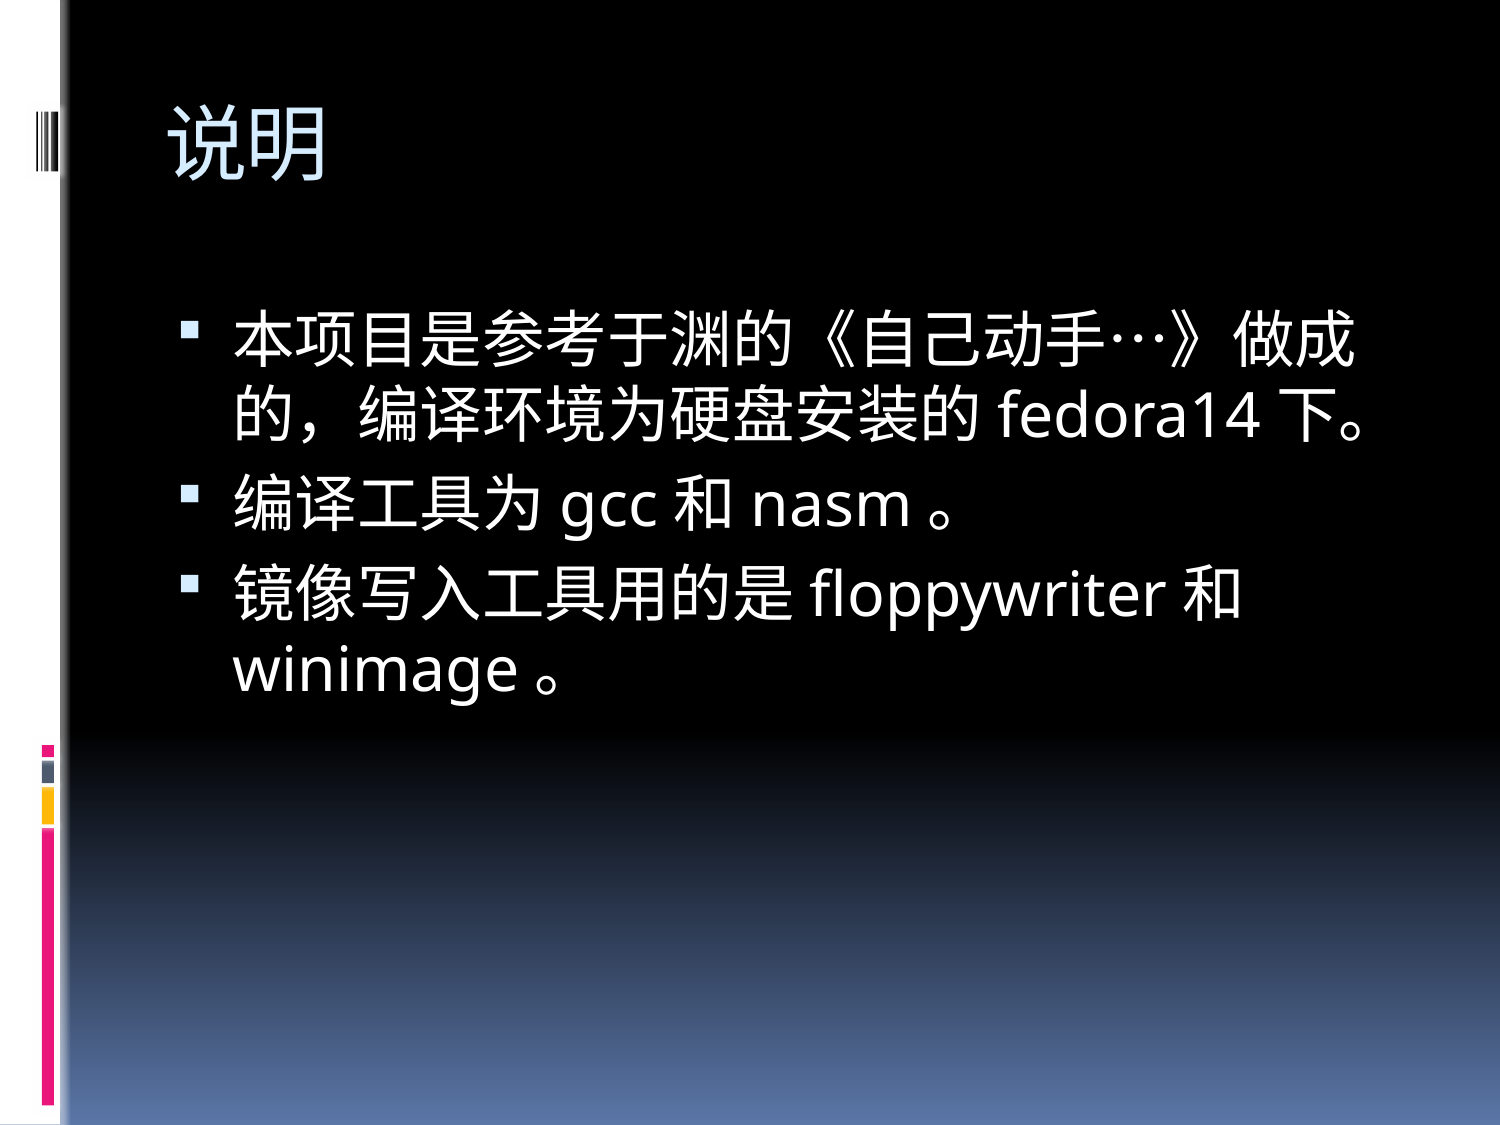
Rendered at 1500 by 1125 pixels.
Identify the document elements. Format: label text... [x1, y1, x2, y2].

title 说明 [150, 83, 1425, 234]
list 本项目是参考于渊的《自己动手…》做成的，编译环境为硬盘安装的fedora14下。 编译工具为gcc和nasm。 镜像写入工具用的是floppywriter和winimage。 [150, 292, 1425, 1043]
